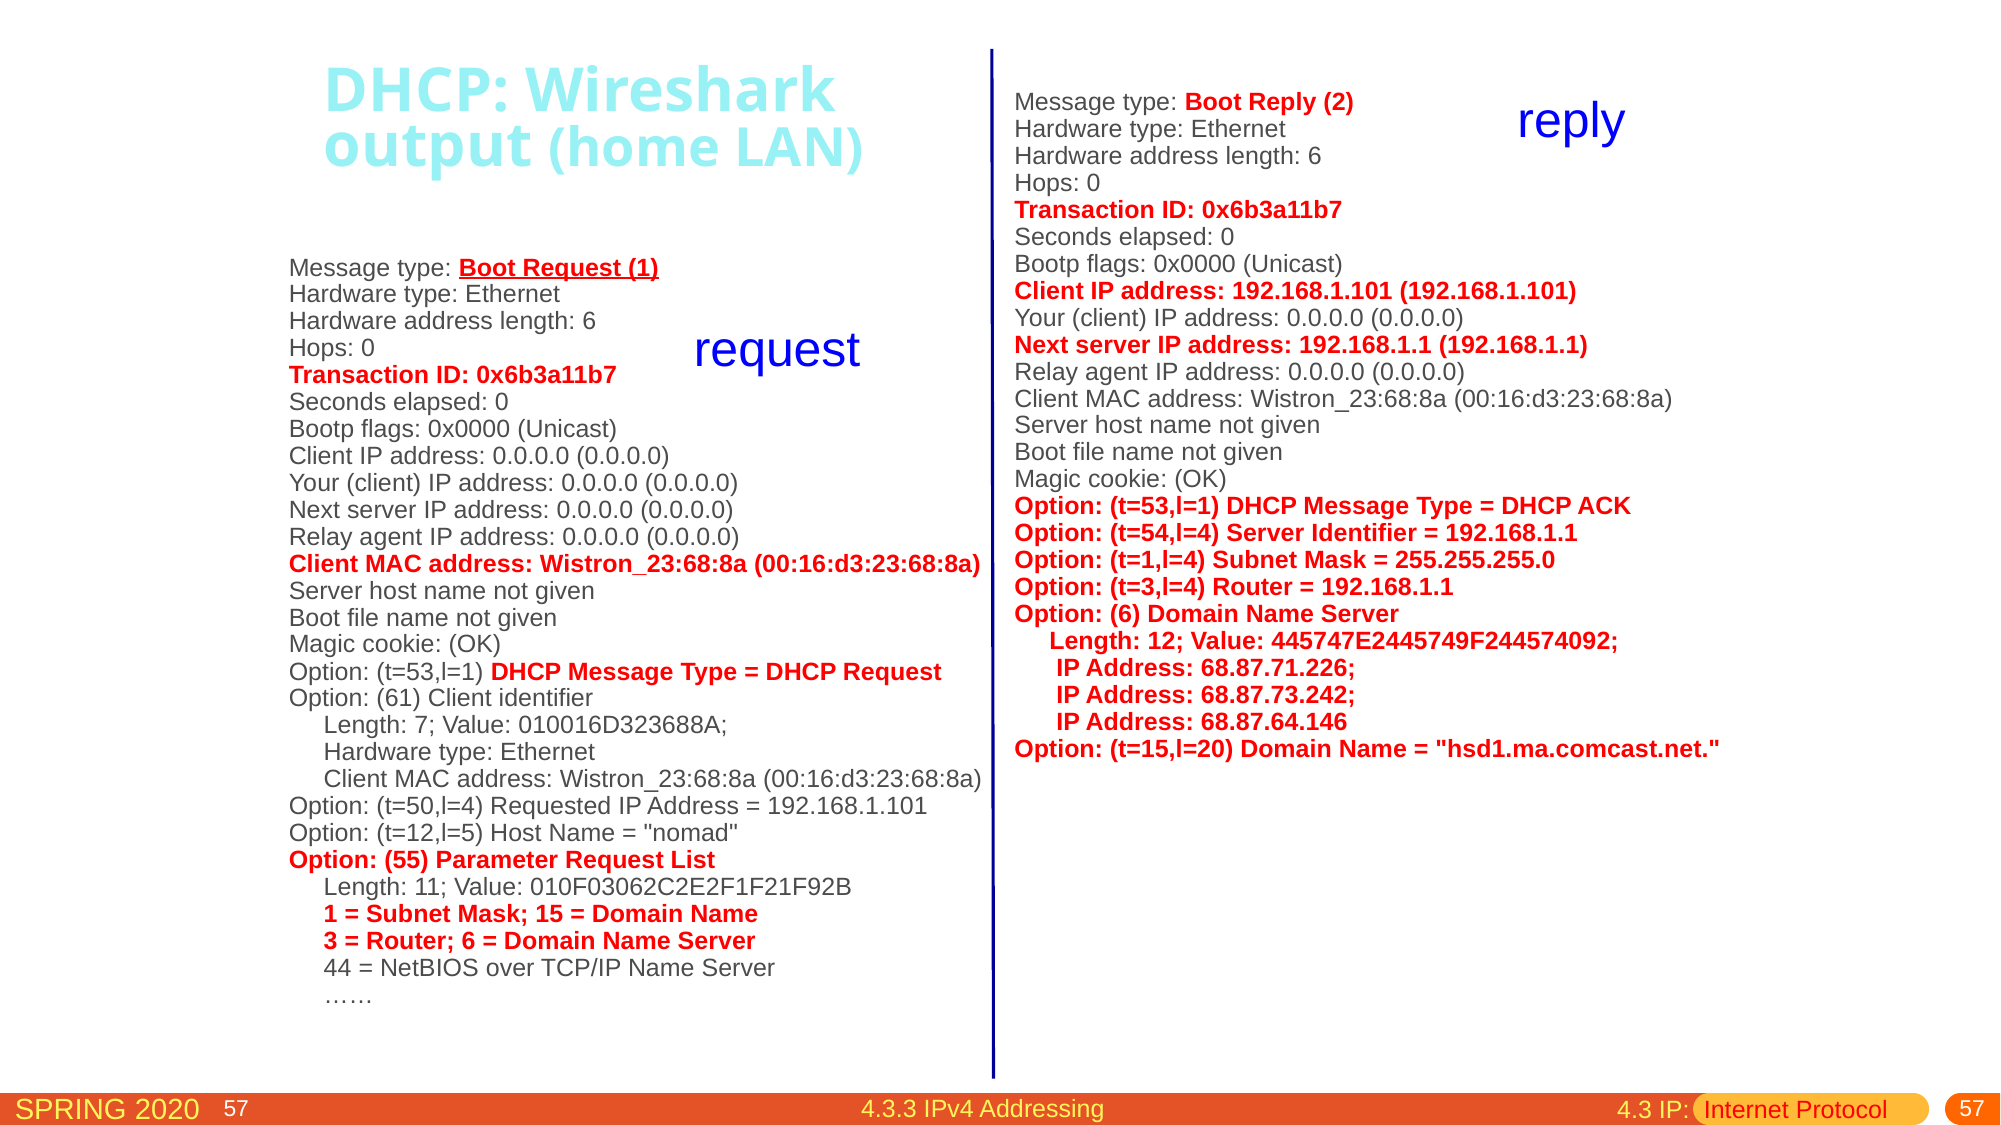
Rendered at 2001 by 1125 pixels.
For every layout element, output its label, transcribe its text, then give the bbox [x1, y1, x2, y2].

text_box request [678, 309, 876, 385]
text_box 4.3.3 IPv4 Addressing [846, 1085, 1281, 1125]
text_box reply [1502, 79, 1641, 155]
text_box 4.3 IP: Internet Protocol [1602, 1086, 1934, 1125]
text_box Message type: Boot Request (1) Hardware type: Ethernet Hardware address length: 6 Hops: 0 Transaction ID: 0x6b3a11b7 Seconds elapsed: 0 Bootp flags: 0x0000 (Unicast) Client IP address: 0.0.0.0 (0.0.0.0) Your (client) IP address: 0.0.0.0 (0.0.0.0) Next server IP address: 0.0.0.0 (0.0.0.0) Relay agent IP address: 0.0.0.0 (0.0.0.0) Client MAC address: Wistron_23:68:8a (00:16:d3:23:68:8a) Server host name not given Boot file name not given Magic cookie: (OK) Option: (t=53,l=1) DHCP Message Type = DHCP Request Option: (61) Client identifier Length: 7; Value: 010016D323688A; Hardware type: Ethernet Client MAC address: Wistron_23:68:8a (00:16:d3:23:68:8a) Option: (t=50,l=4) Requested IP Address = 192.168.1.101 Option: (t=12,l=5) Host Name = "nomad" Option: (55) Parameter Request List Length: 11; Value: 010F03062C2E2F1F21F92B 1 = Subnet Mask; 15 = Domain Name 3 = Router; 6 = Domain Name Server 44 = NetBIOS over TCP/IP Name Server …… [273, 247, 999, 1016]
title DHCP: Wireshark output (home LAN) [308, 28, 917, 217]
text_box Message type: Boot Reply (2) Hardware type: Ethernet Hardware address length: 6 Hops: 0 Transaction ID: 0x6b3a11b7 Seconds elapsed: 0 Bootp flags: 0x0000 (Unicast) Client IP address: 192.168.1.101 (192.168.1.101) Your (client) IP address: 0.0.0.0 (0.0.0.0) Next server IP address: 192.168.1.1 (192.168.1.1) Relay agent IP address: 0.0.0.0 (0.0.0.0) Client MAC address: Wistron_23:68:8a (00:16:d3:23:68:8a) Server host name not given Boot file name not given Magic cookie: (OK) Option: (t=53,l=1) DHCP Message Type = DHCP ACK Option: (t=54,l=4) Server Identifier = 192.168.1.1 Option: (t=1,l=4) Subnet Mask = 255.255.255.0 Option: (t=3,l=4) Router = 192.168.1.1 Option: (6) Domain Name Server Length: 12; Value: 445747E2445749F244574092; IP Address: 68.87.71.226; IP Address: 68.87.73.242; IP Address: 68.87.64.146 Option: (t=15,l=20) Domain Name = "hsd1.ma.comcast.net." [999, 81, 1737, 793]
